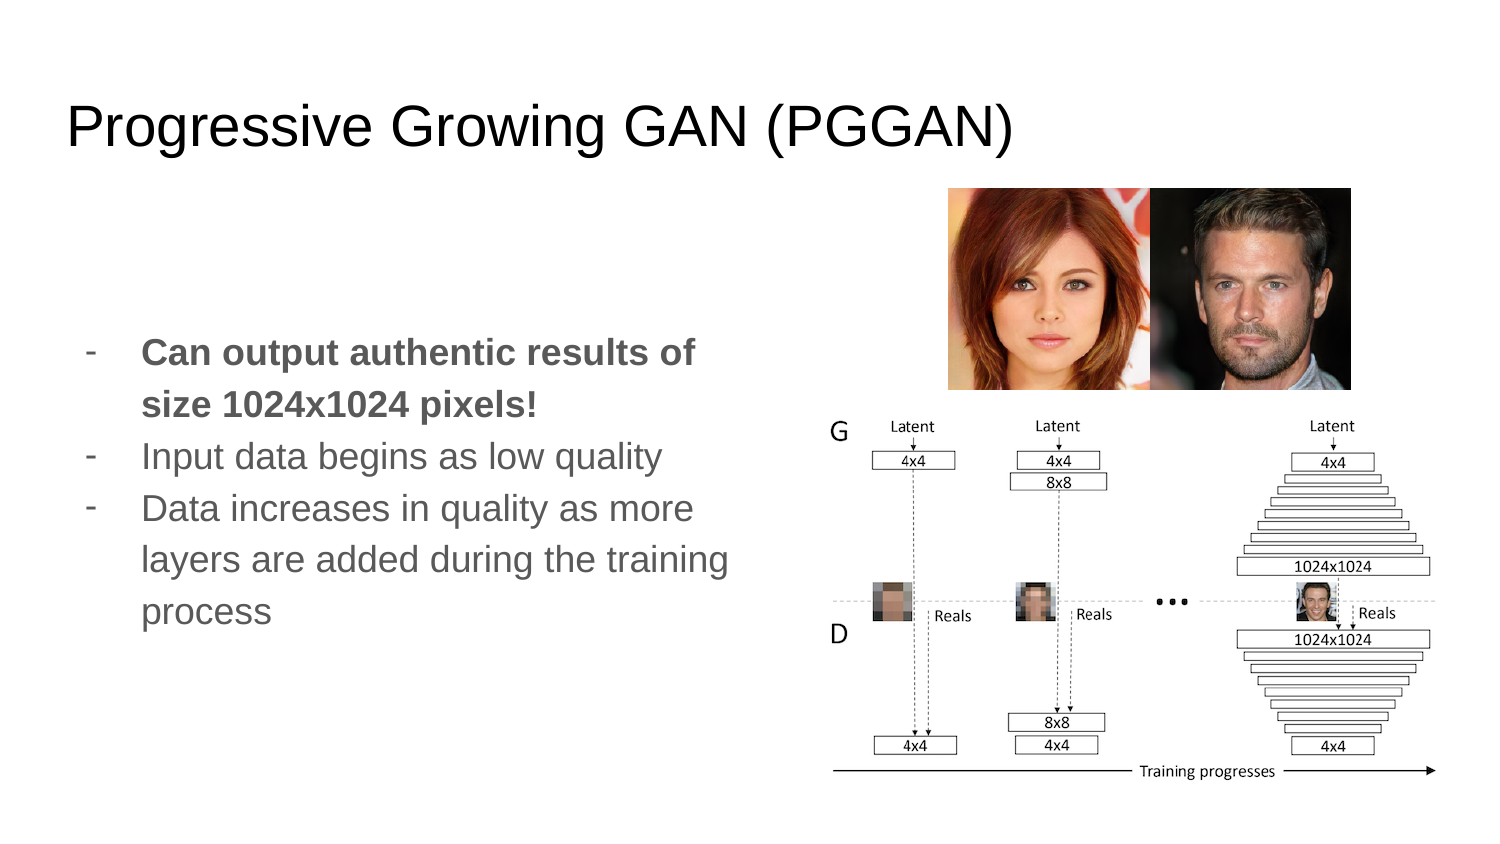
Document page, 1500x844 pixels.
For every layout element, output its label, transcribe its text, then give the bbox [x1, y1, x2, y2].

title Progressive Growing GAN (PGGAN) [51, 72, 1449, 167]
list Can output authentic results of size 1024x1024 pixels! Input data begins as low quality Data increases in quality as more layers are added during the training process [51, 306, 750, 655]
picture [816, 188, 1450, 787]
